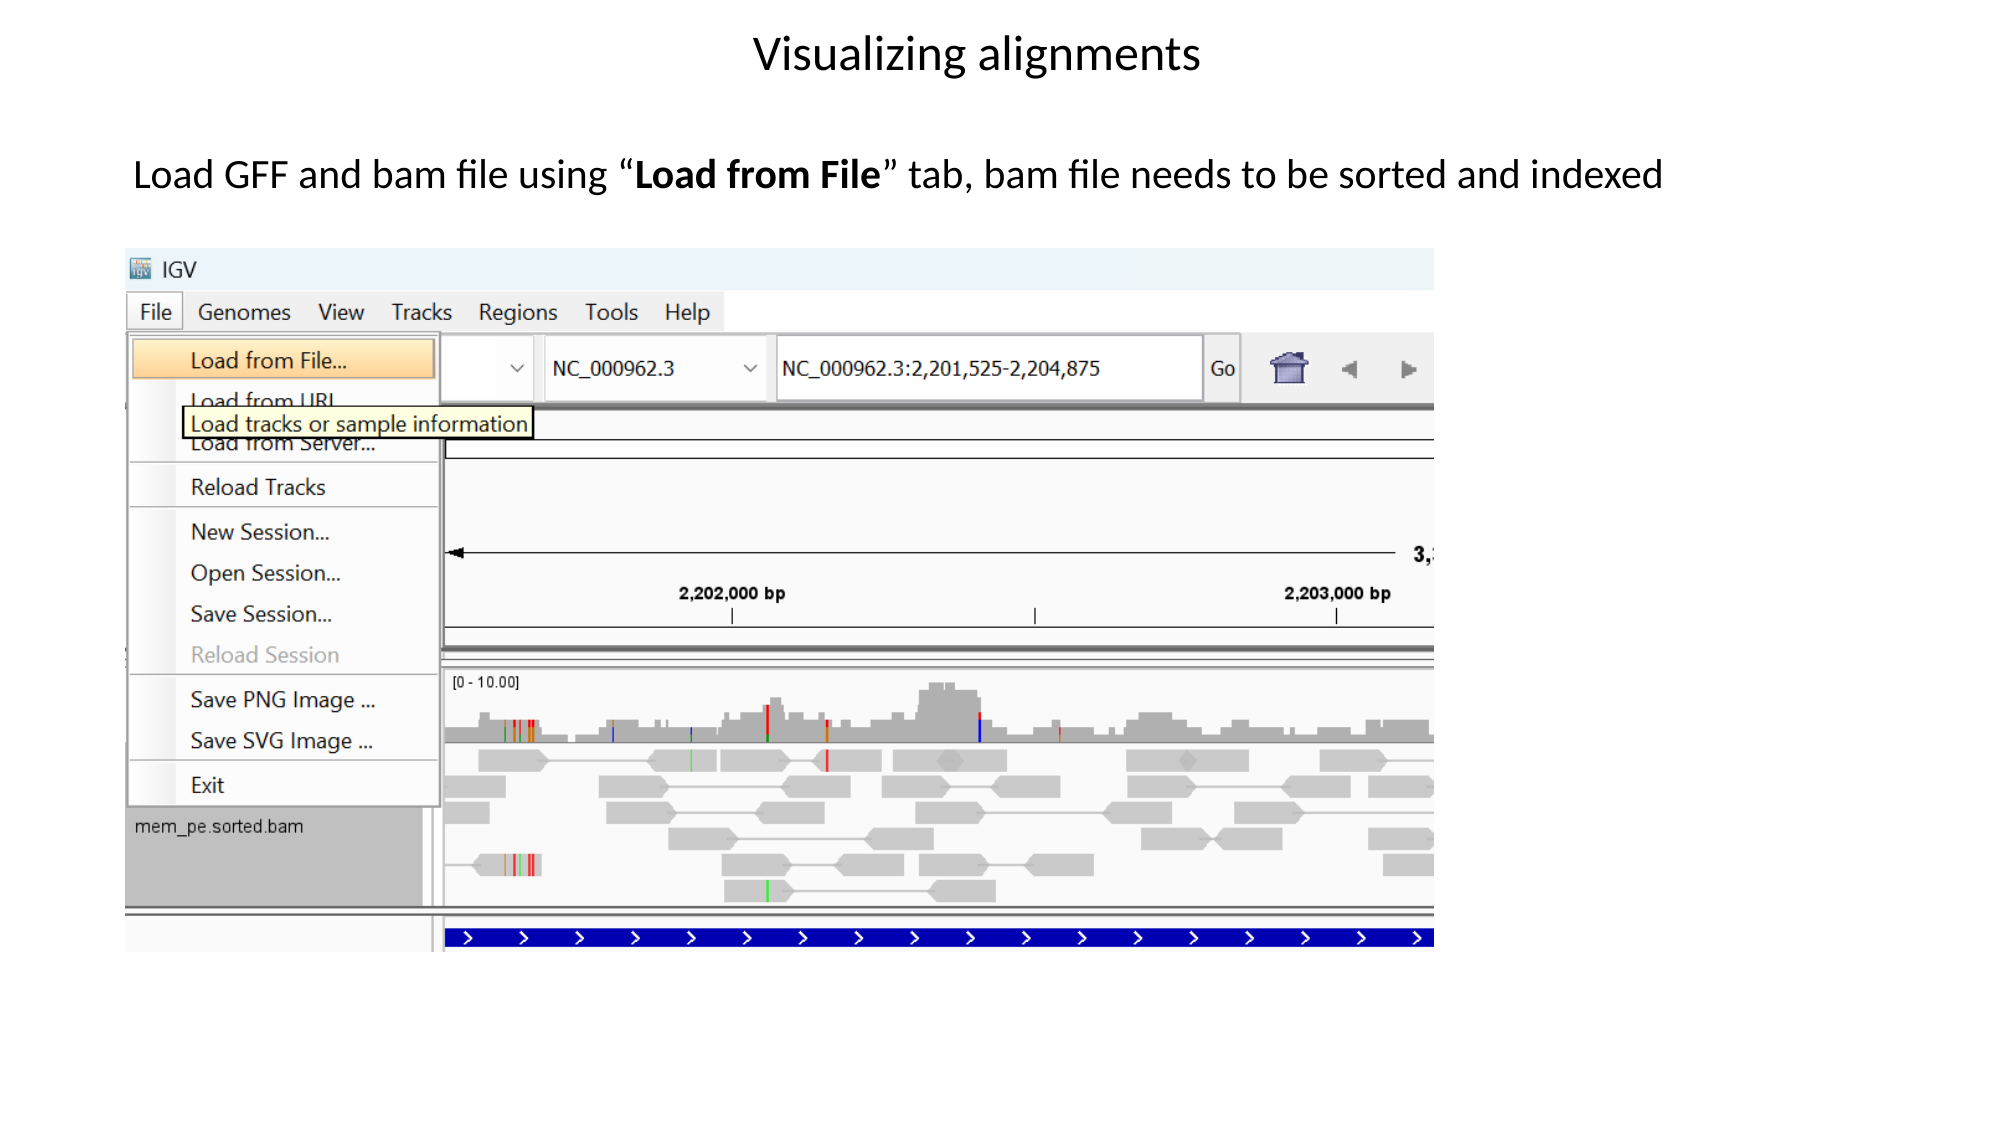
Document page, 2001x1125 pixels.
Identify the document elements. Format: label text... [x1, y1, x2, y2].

picture [125, 248, 1434, 952]
text_box Load GFF and bam file using “Load from File” tab, bam file needs to be sorted and indexed [118, 138, 1680, 204]
text_box Visualizing alignments [738, 13, 1217, 133]
